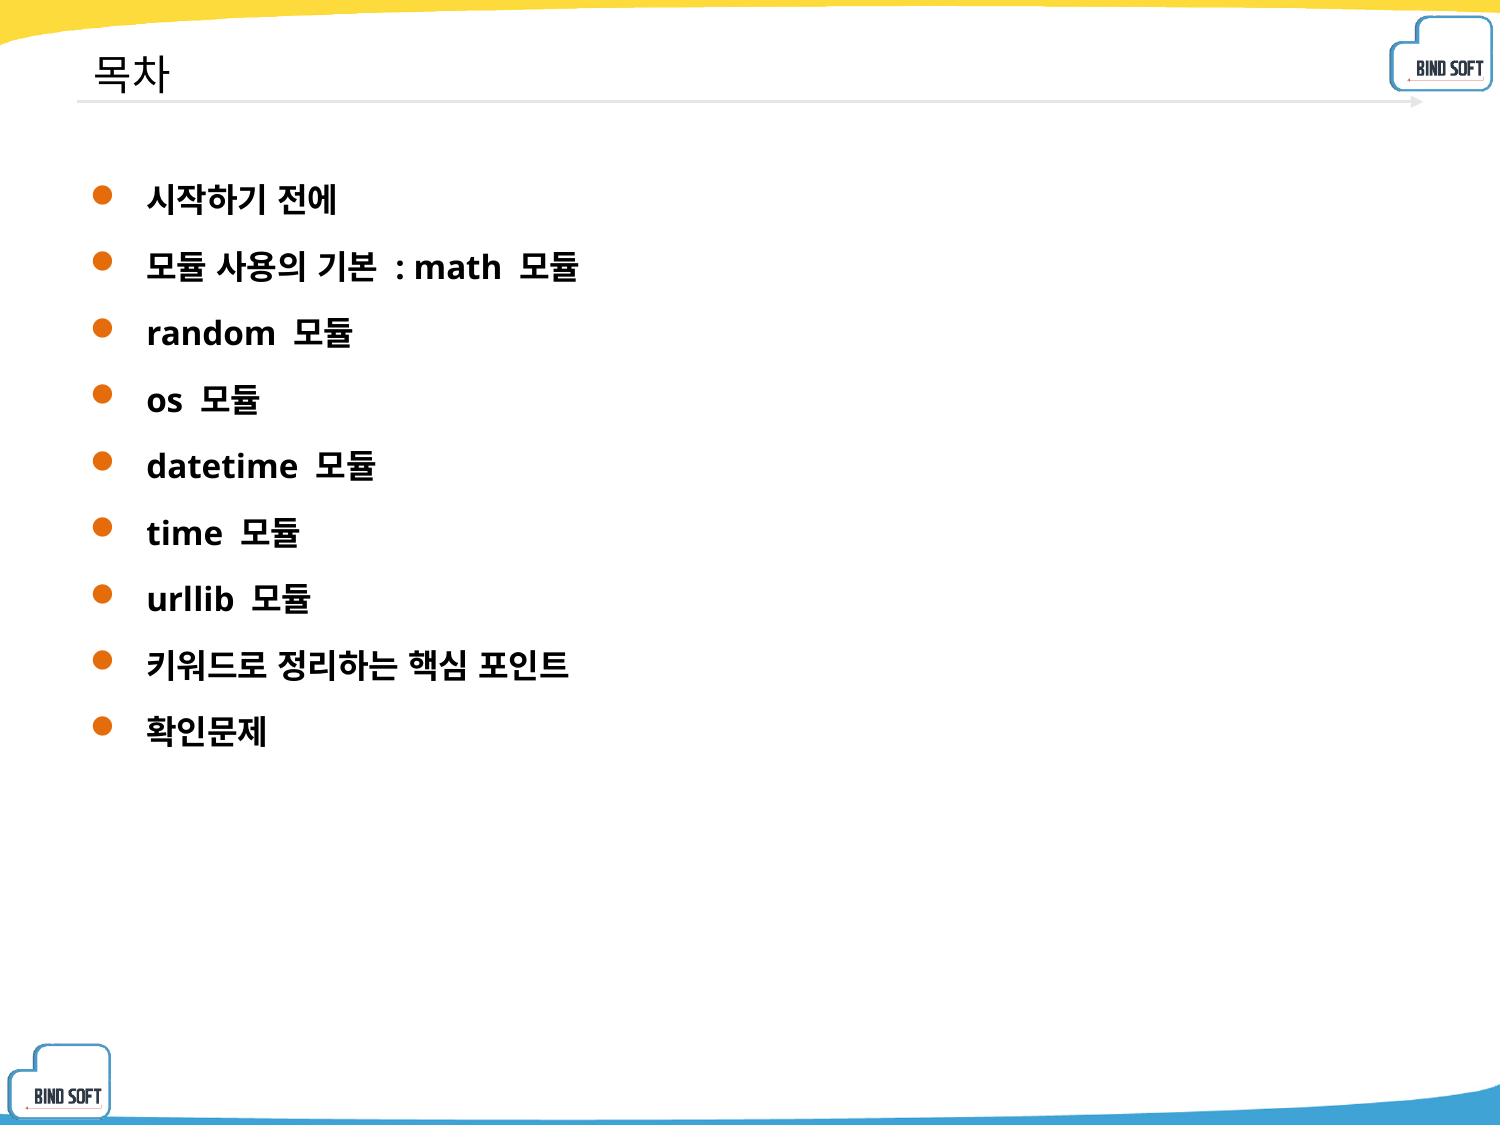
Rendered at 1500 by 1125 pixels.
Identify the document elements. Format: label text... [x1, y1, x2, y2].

title 목차 [78, 42, 1157, 105]
picture [0, 1003, 1500, 1125]
picture [0, 0, 1500, 96]
list 시작하기 전에 모듈 사용의 기본 : math 모듈 random 모듈 os 모듈 datetime 모듈 time 모듈 urllib 모듈 키워드로 정리하는 핵심 포인트 확인문제 [75, 152, 1425, 1055]
